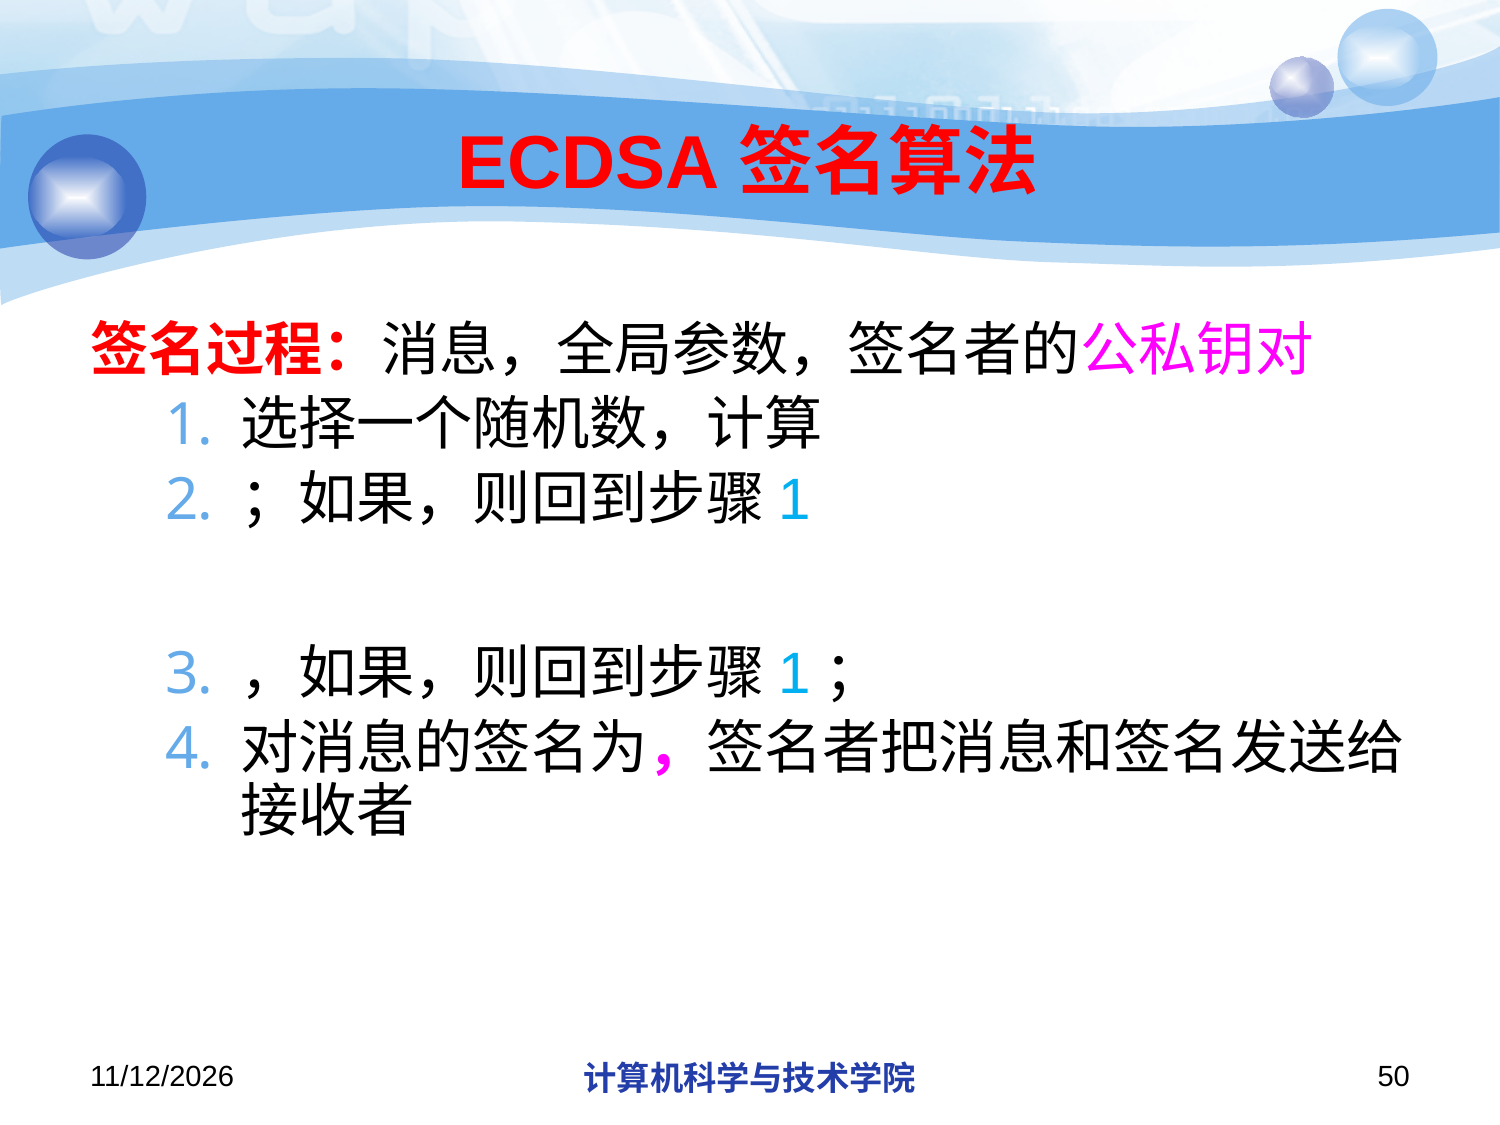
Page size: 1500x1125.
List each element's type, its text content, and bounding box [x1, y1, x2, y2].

footer 计算机科学与技术学院 [512, 1049, 988, 1103]
slide_number 50 [1074, 1049, 1426, 1103]
title ECDSA签名算法 [149, 112, 1363, 206]
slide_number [74, 1049, 426, 1103]
picture [0, 0, 1500, 112]
